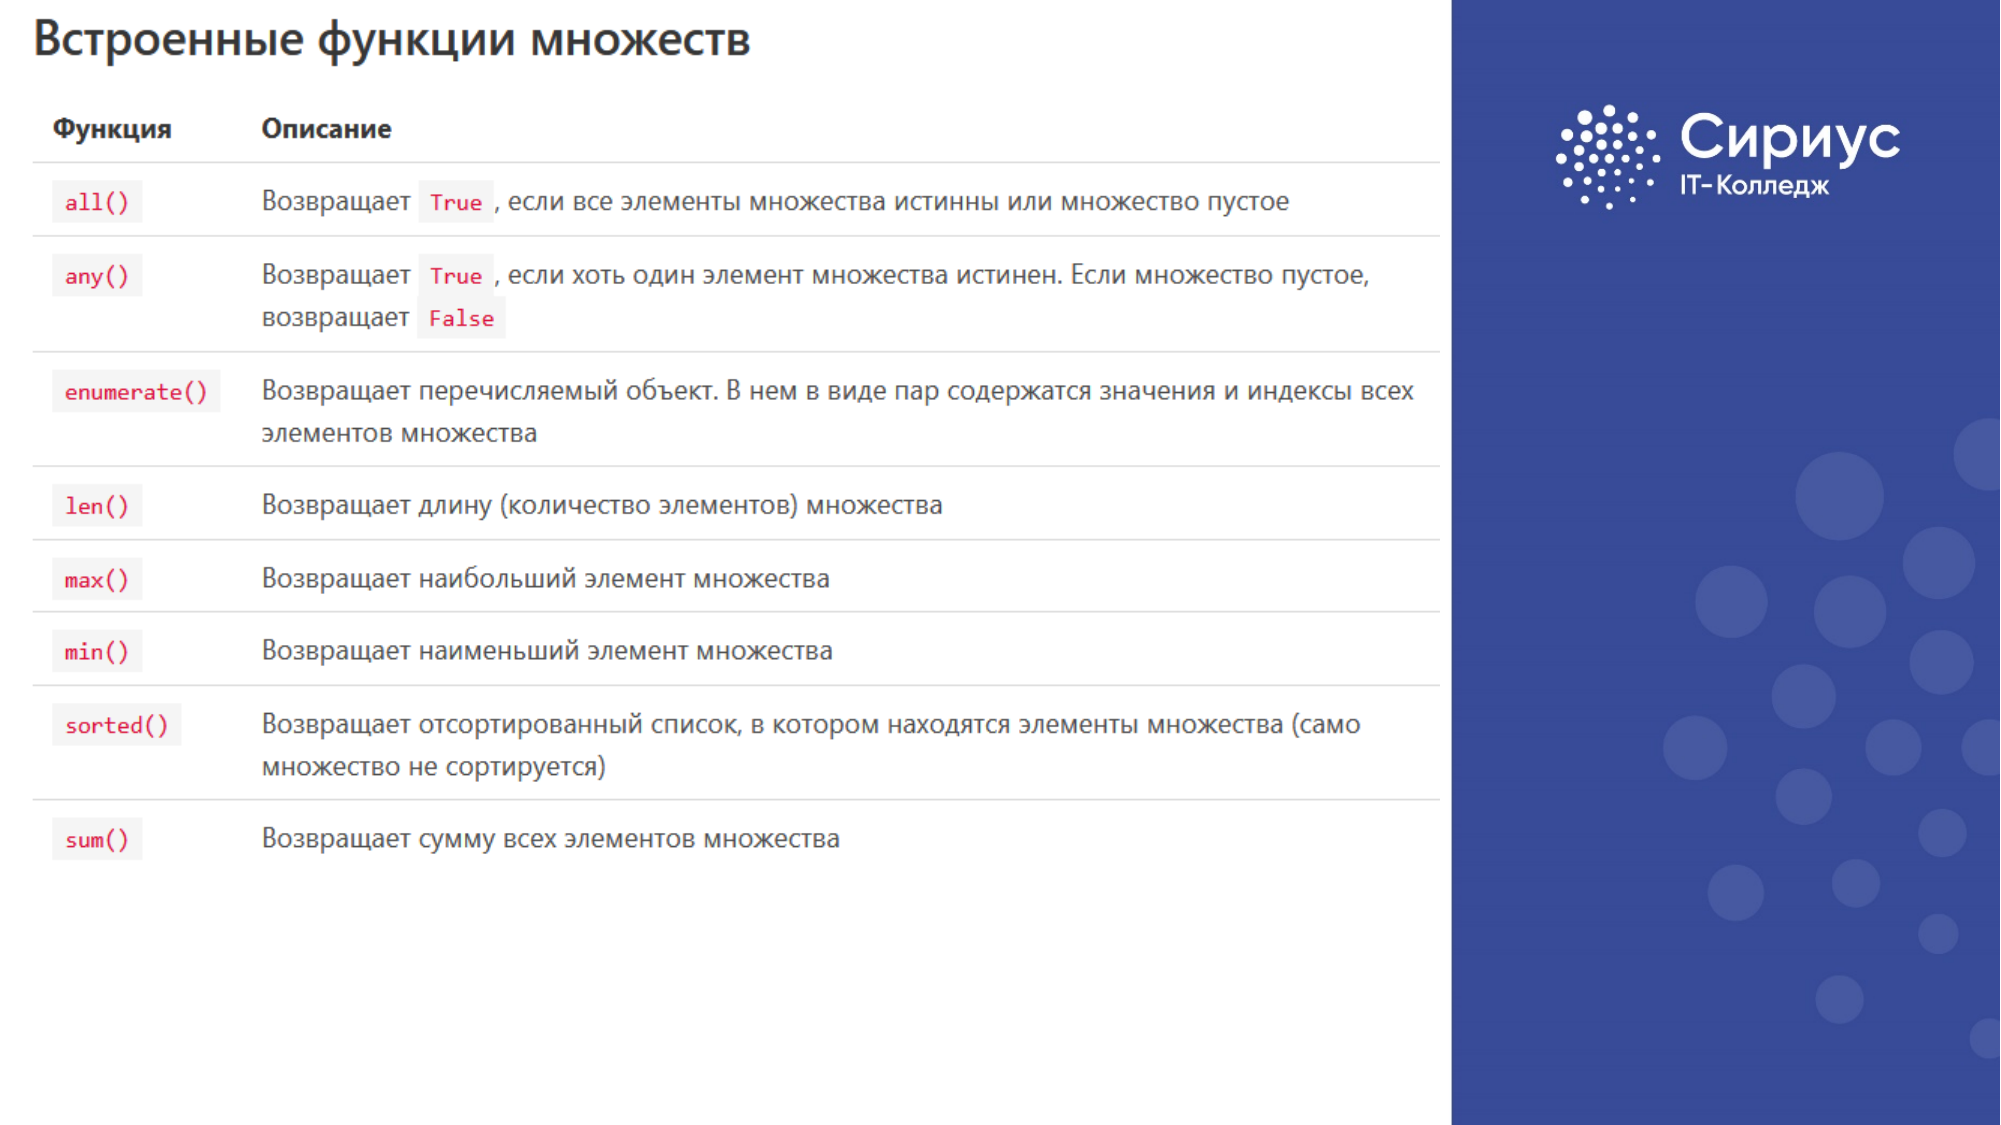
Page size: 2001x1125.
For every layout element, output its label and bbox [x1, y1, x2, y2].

list [0, 0, 2000, 1125]
picture [0, 0, 1440, 904]
